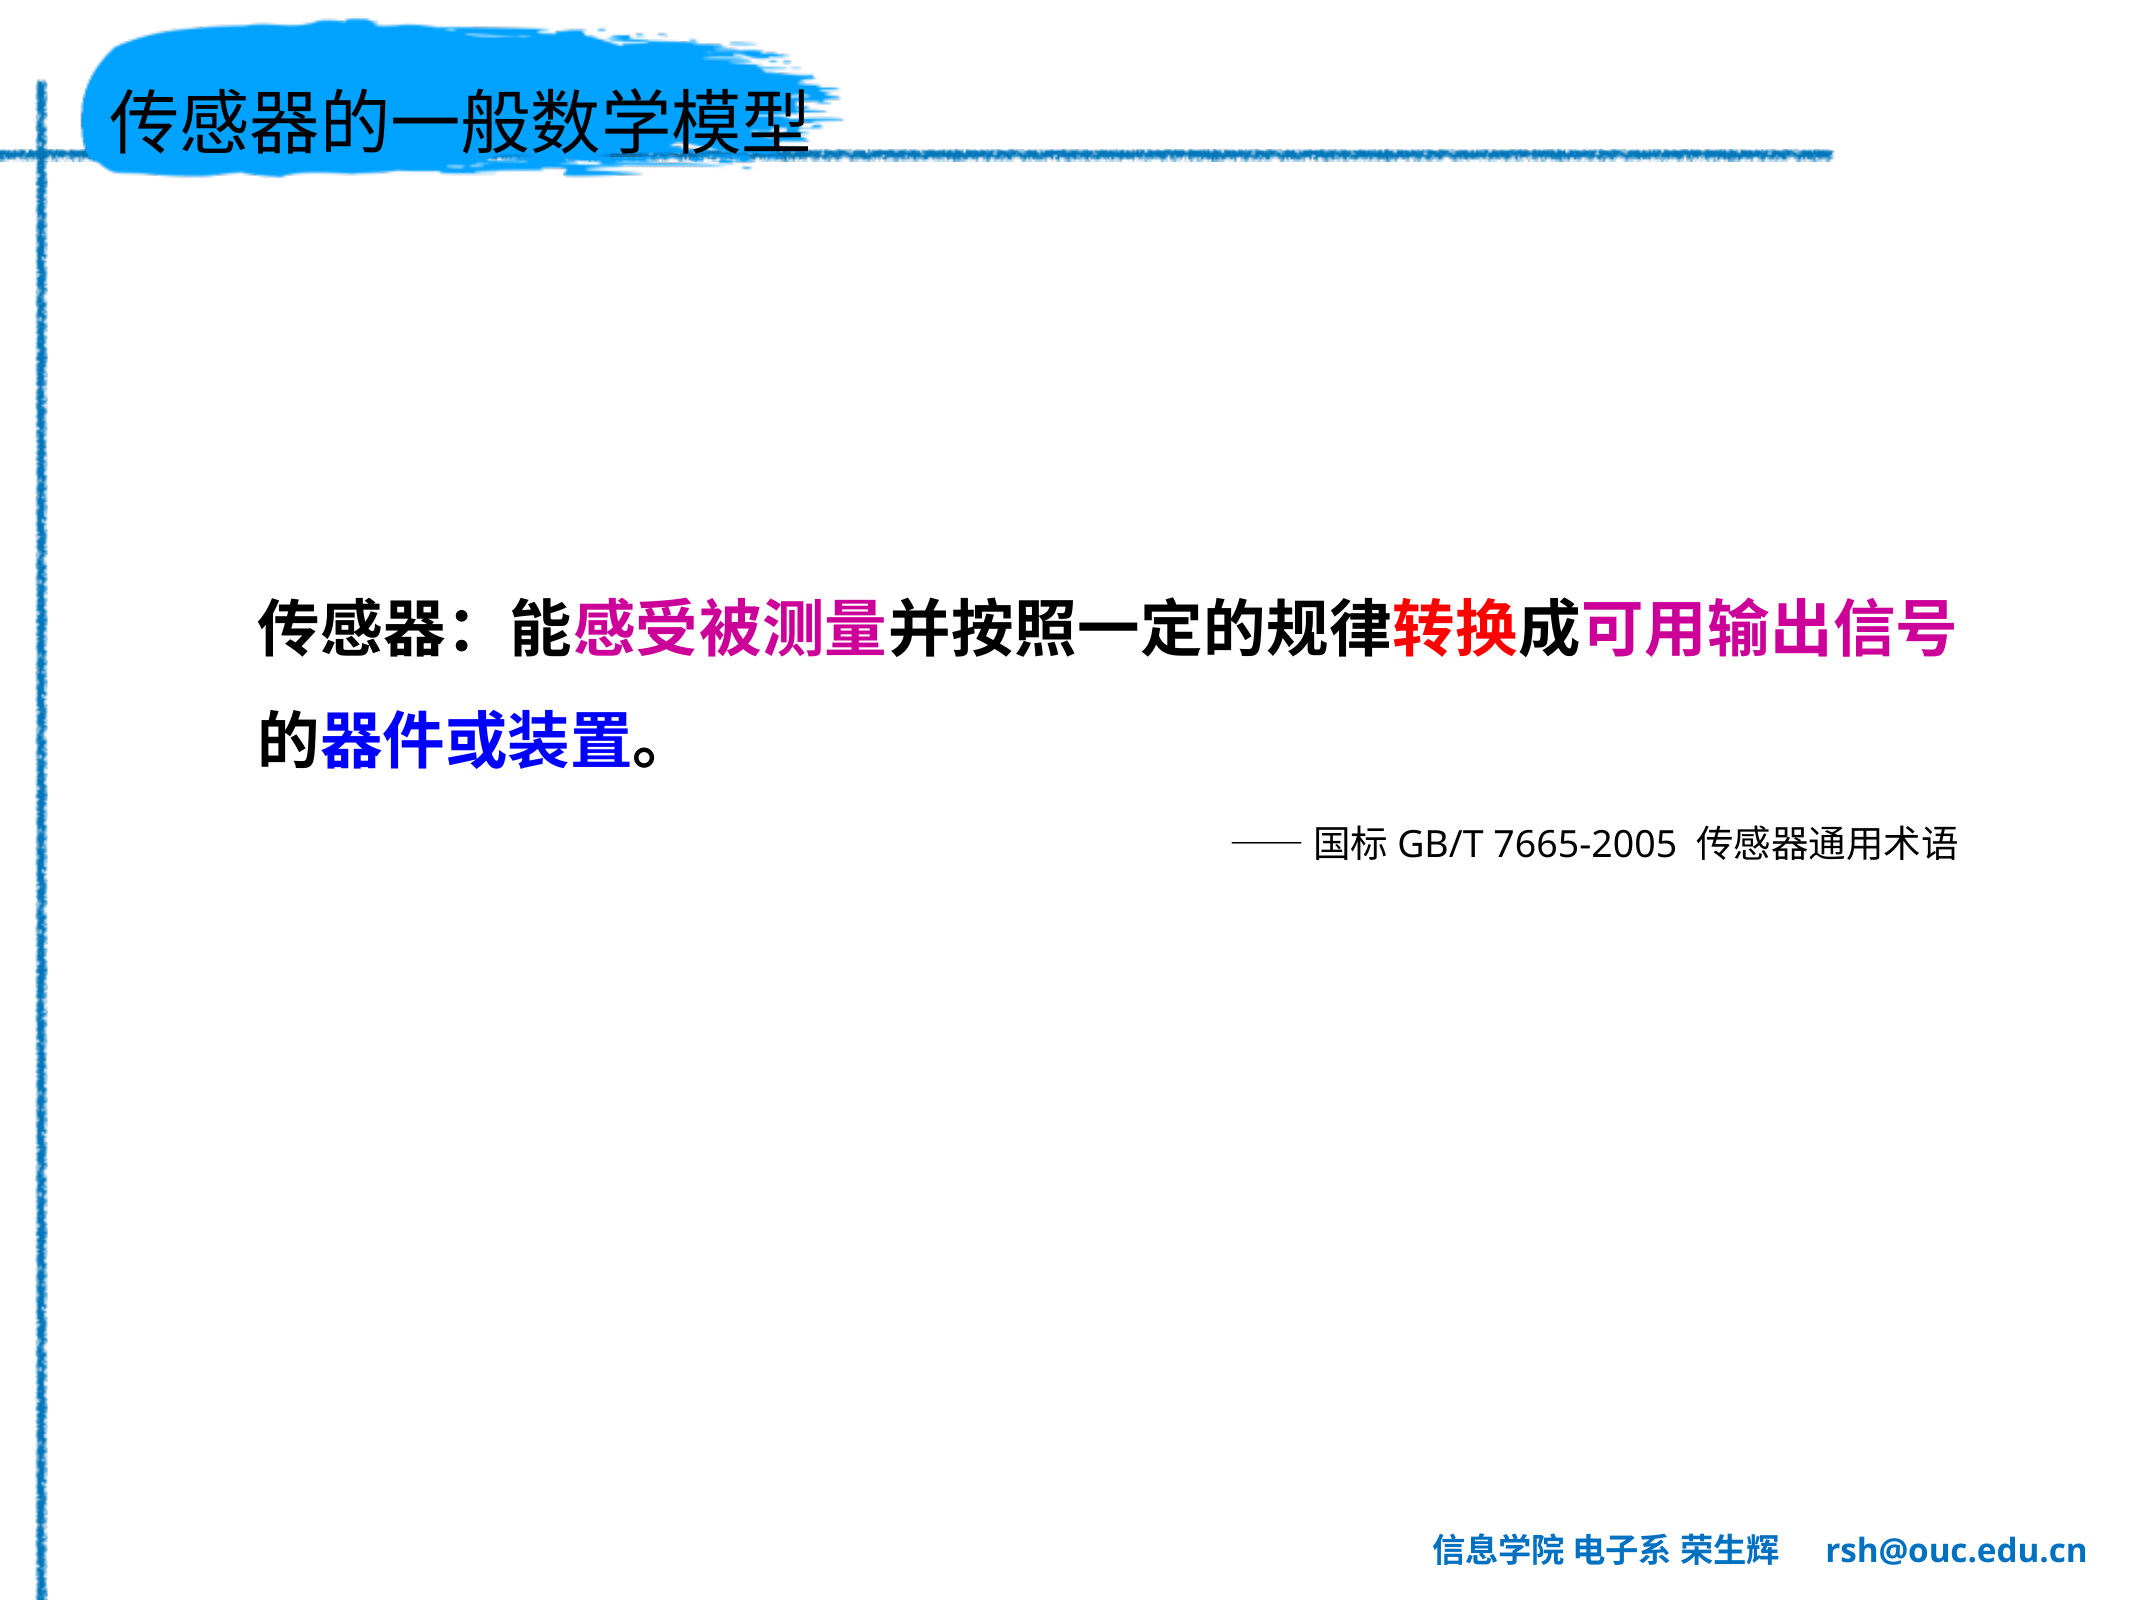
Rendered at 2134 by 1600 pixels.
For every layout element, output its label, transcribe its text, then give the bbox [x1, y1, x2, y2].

title 传感器的一般数学模型 [100, 29, 831, 211]
picture [0, 15, 1841, 1600]
text_box 传感器：能感受被测量并按照一定的规律转换成可用输出信号的器件或装置。 ——国标GB/T 7665-2005 传感器通用术语 [249, 543, 1967, 874]
